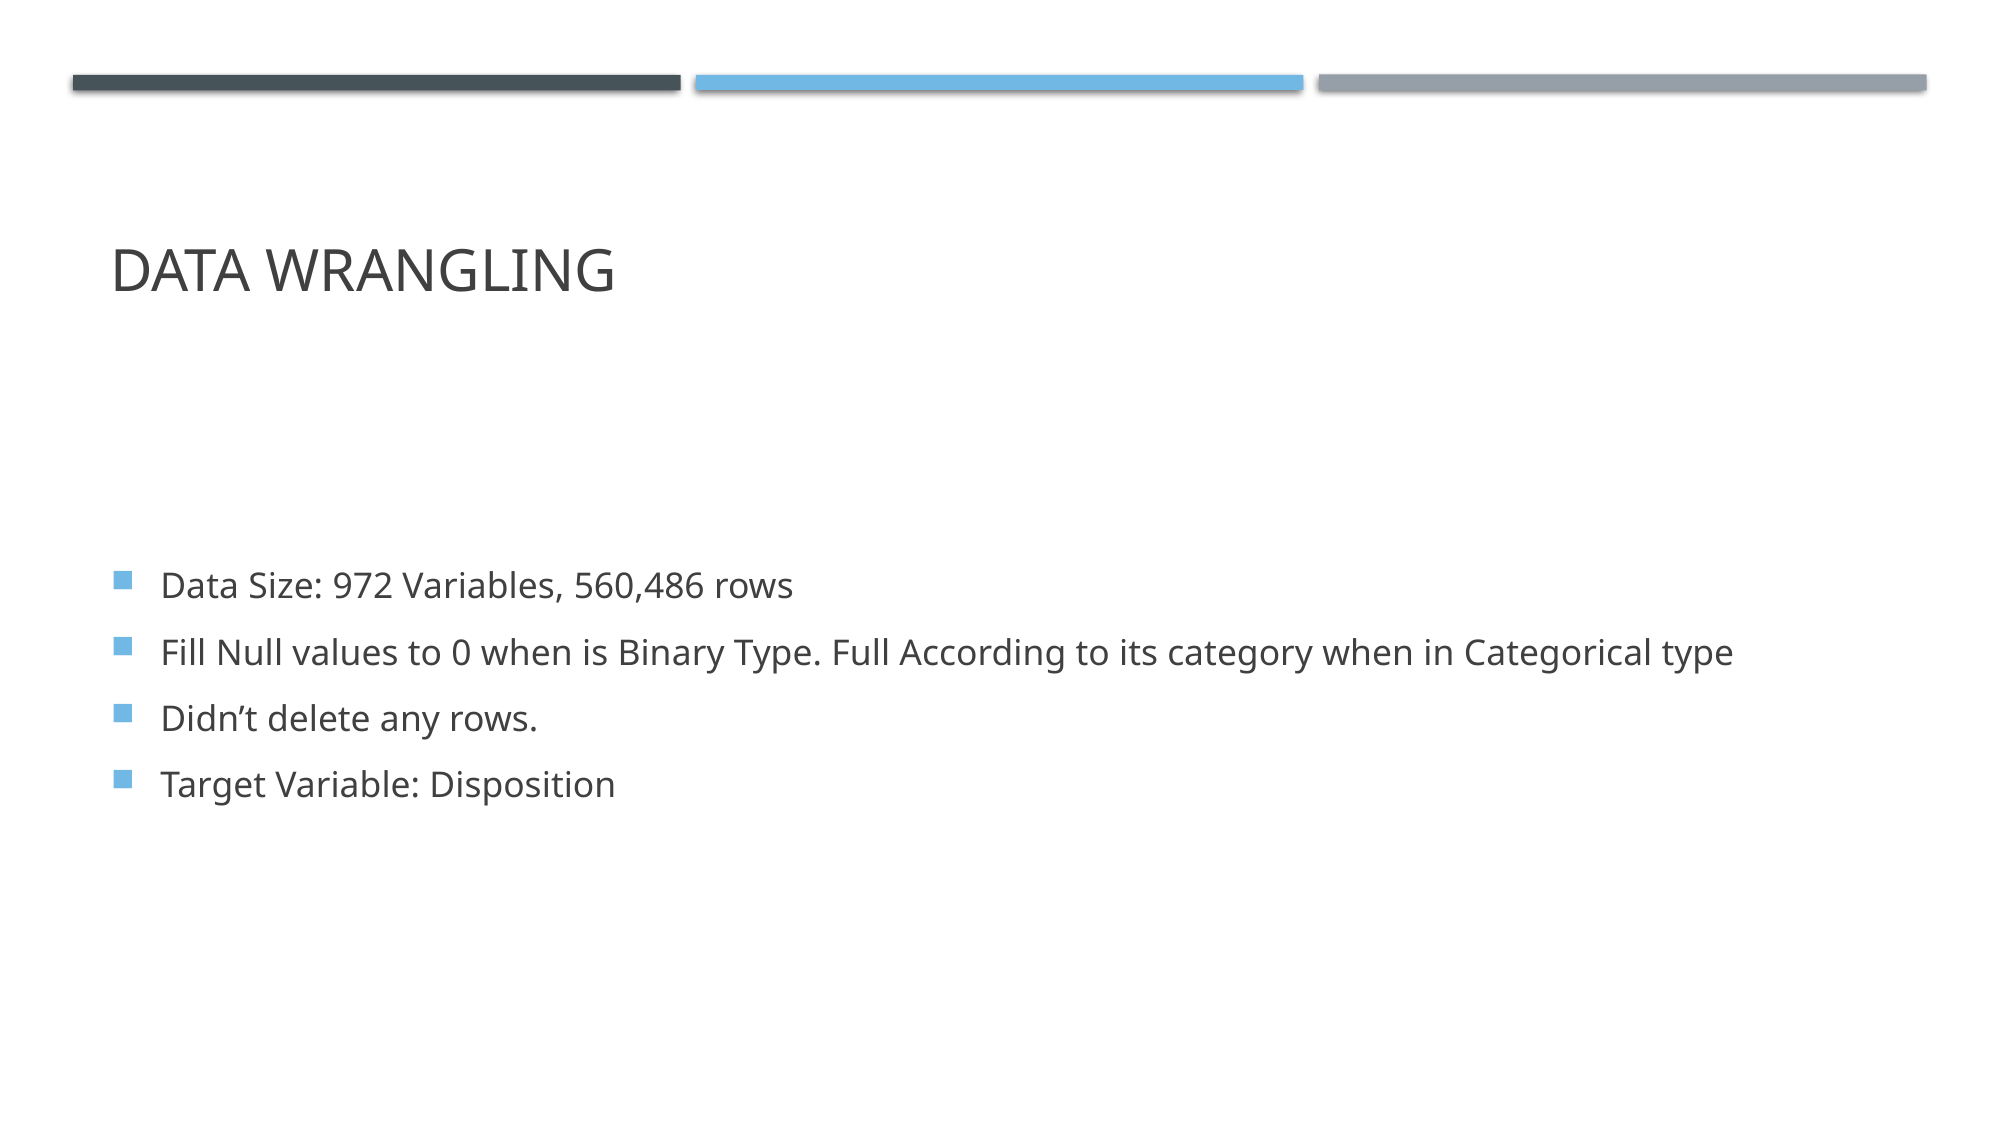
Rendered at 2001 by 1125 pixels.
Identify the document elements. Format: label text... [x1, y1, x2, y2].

title Data wrangling [95, 115, 1905, 311]
list Data Size: 972 Variables, 560,486 rows Fill Null values to 0 when is Binary Type. Full According to its category when in Categorical type Didn’t delete any rows. Target Variable: Disposition [95, 383, 1905, 981]
